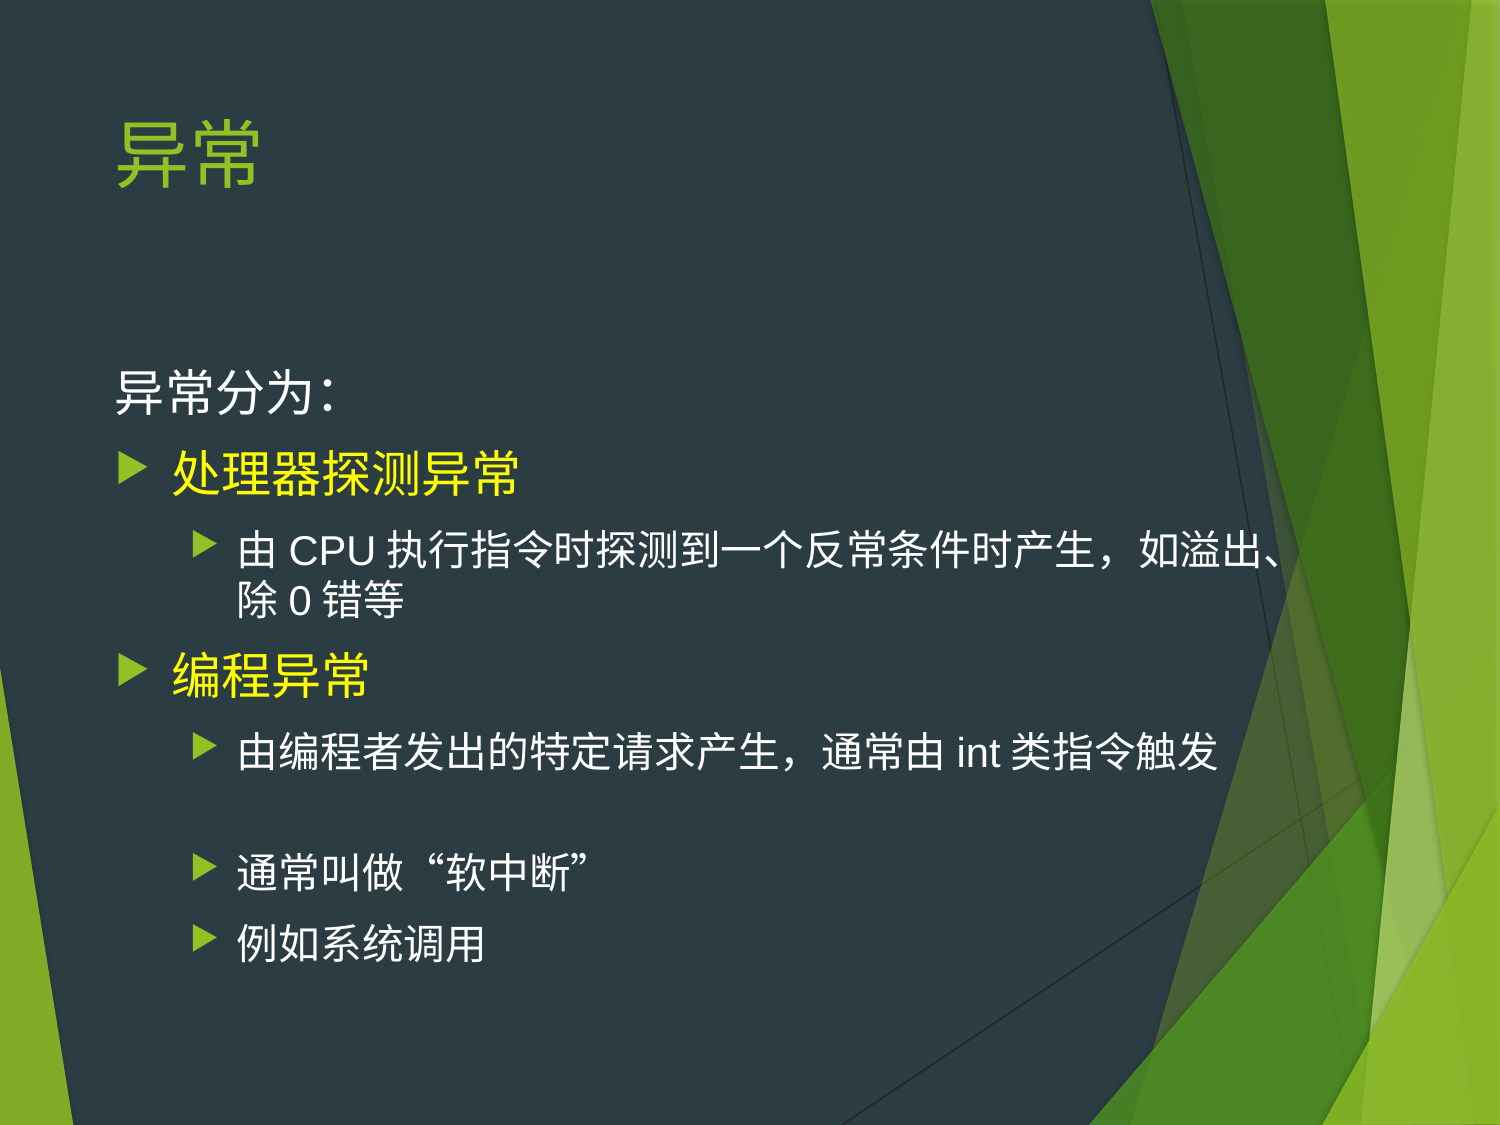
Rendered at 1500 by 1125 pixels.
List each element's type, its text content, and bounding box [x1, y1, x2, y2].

list 异常分为： 处理器探测异常 由CPU执行指令时探测到一个反常条件时产生，如溢出、除0错等 编程异常 由编程者发出的特定请求产生，通常由int类指令触发 通常叫做“软中断” 例如系统调用 [99, 354, 1280, 992]
title 异常 [99, 99, 1142, 317]
